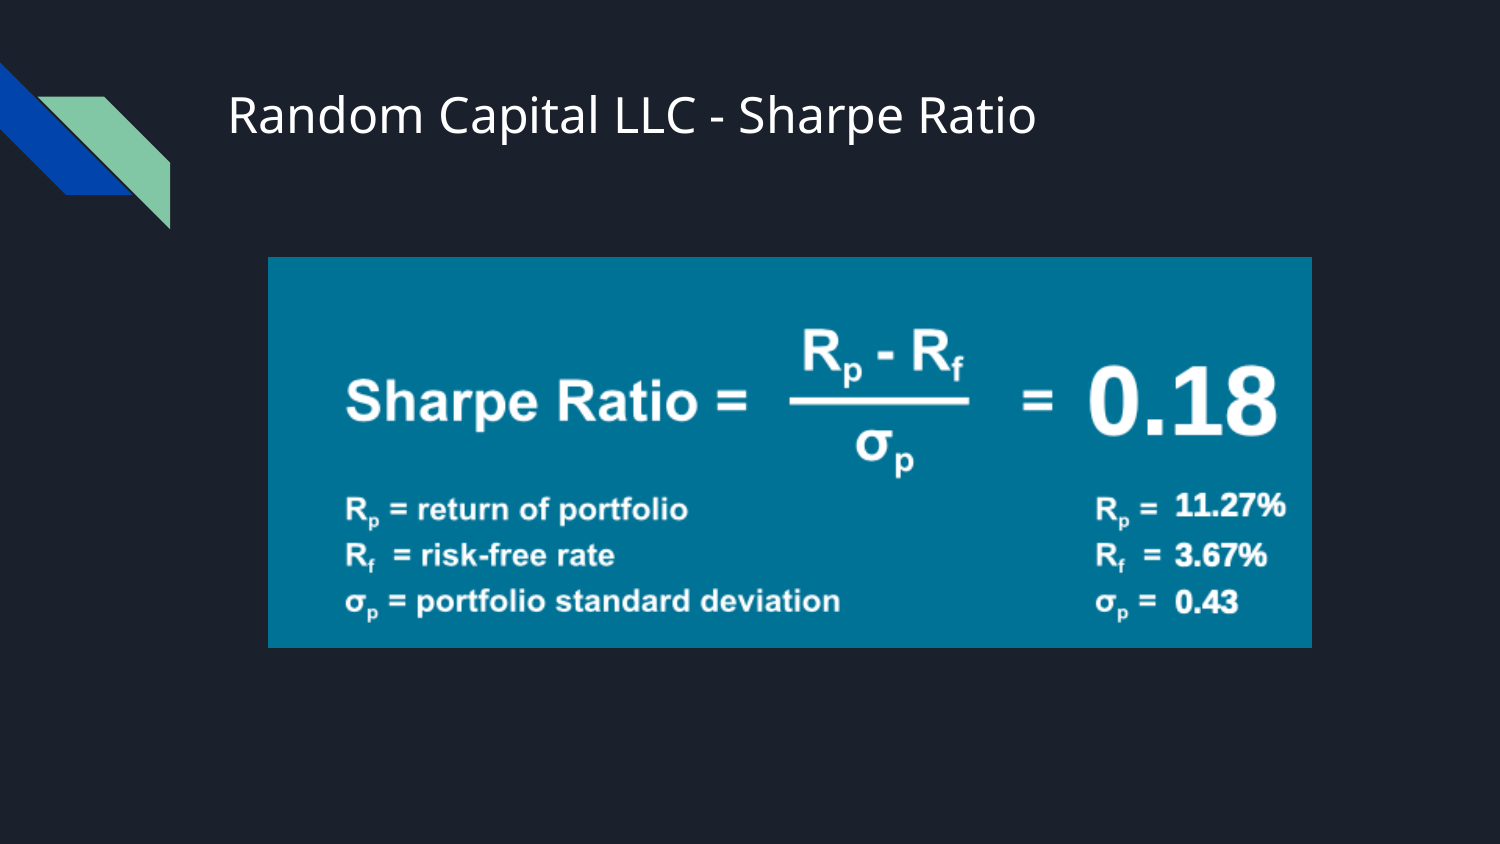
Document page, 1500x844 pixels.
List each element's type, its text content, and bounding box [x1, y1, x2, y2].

picture [490, 589, 516, 611]
picture [604, 595, 619, 611]
picture [559, 379, 596, 421]
picture [418, 503, 430, 520]
picture [559, 549, 585, 566]
picture [1023, 390, 1052, 398]
picture [573, 590, 600, 611]
picture [598, 549, 614, 566]
picture [642, 595, 657, 611]
picture [394, 549, 411, 553]
picture [1144, 549, 1161, 553]
picture [1203, 542, 1267, 567]
picture [462, 543, 477, 566]
picture [878, 351, 894, 360]
picture [653, 497, 658, 520]
picture [387, 379, 414, 421]
picture [667, 390, 697, 422]
picture [662, 497, 667, 520]
picture [1096, 595, 1116, 612]
picture [701, 589, 736, 612]
picture [443, 549, 458, 566]
picture [1175, 367, 1222, 435]
picture [420, 390, 447, 422]
picture [346, 497, 379, 531]
picture [803, 595, 839, 611]
picture [479, 503, 508, 520]
picture [914, 329, 964, 381]
picture [431, 503, 446, 521]
picture [560, 496, 632, 527]
picture [660, 589, 689, 611]
picture [423, 543, 439, 566]
picture [1139, 595, 1155, 606]
title Random Capital LLC - Sharpe Ratio [212, 64, 1368, 215]
picture [1097, 543, 1125, 572]
picture [1023, 403, 1052, 411]
picture [528, 595, 545, 612]
picture [346, 595, 366, 611]
picture [1203, 589, 1238, 614]
picture [556, 595, 572, 611]
picture [1176, 492, 1238, 516]
picture [509, 390, 538, 422]
picture [520, 589, 525, 611]
picture [789, 397, 969, 405]
picture [623, 589, 639, 611]
picture [531, 549, 547, 566]
picture [1090, 365, 1138, 436]
picture [629, 381, 647, 422]
picture [479, 555, 488, 560]
picture [587, 544, 597, 566]
picture [418, 595, 453, 618]
picture [389, 595, 405, 606]
picture [1239, 492, 1286, 517]
picture [896, 453, 914, 478]
picture [856, 429, 893, 461]
picture [738, 589, 792, 611]
picture [1118, 609, 1128, 622]
picture [1148, 420, 1163, 435]
picture [539, 496, 550, 520]
picture [632, 503, 650, 521]
picture [599, 390, 627, 422]
picture [520, 503, 538, 521]
picture [804, 329, 841, 371]
picture [368, 609, 378, 622]
picture [346, 379, 380, 422]
picture [652, 379, 660, 387]
picture [1140, 503, 1157, 514]
picture [1175, 542, 1200, 567]
picture [476, 390, 505, 433]
picture [717, 403, 747, 411]
picture [489, 542, 511, 566]
picture [717, 390, 747, 398]
picture [394, 556, 411, 560]
picture [1176, 589, 1193, 614]
picture [512, 549, 528, 566]
picture [346, 543, 375, 572]
picture [652, 390, 660, 421]
picture [1226, 365, 1277, 436]
picture [1144, 556, 1161, 560]
picture [457, 589, 489, 611]
picture [454, 390, 472, 421]
picture [448, 498, 475, 521]
picture [1097, 497, 1129, 531]
picture [795, 589, 800, 611]
picture [844, 363, 861, 388]
picture [670, 503, 688, 521]
picture [390, 503, 406, 514]
